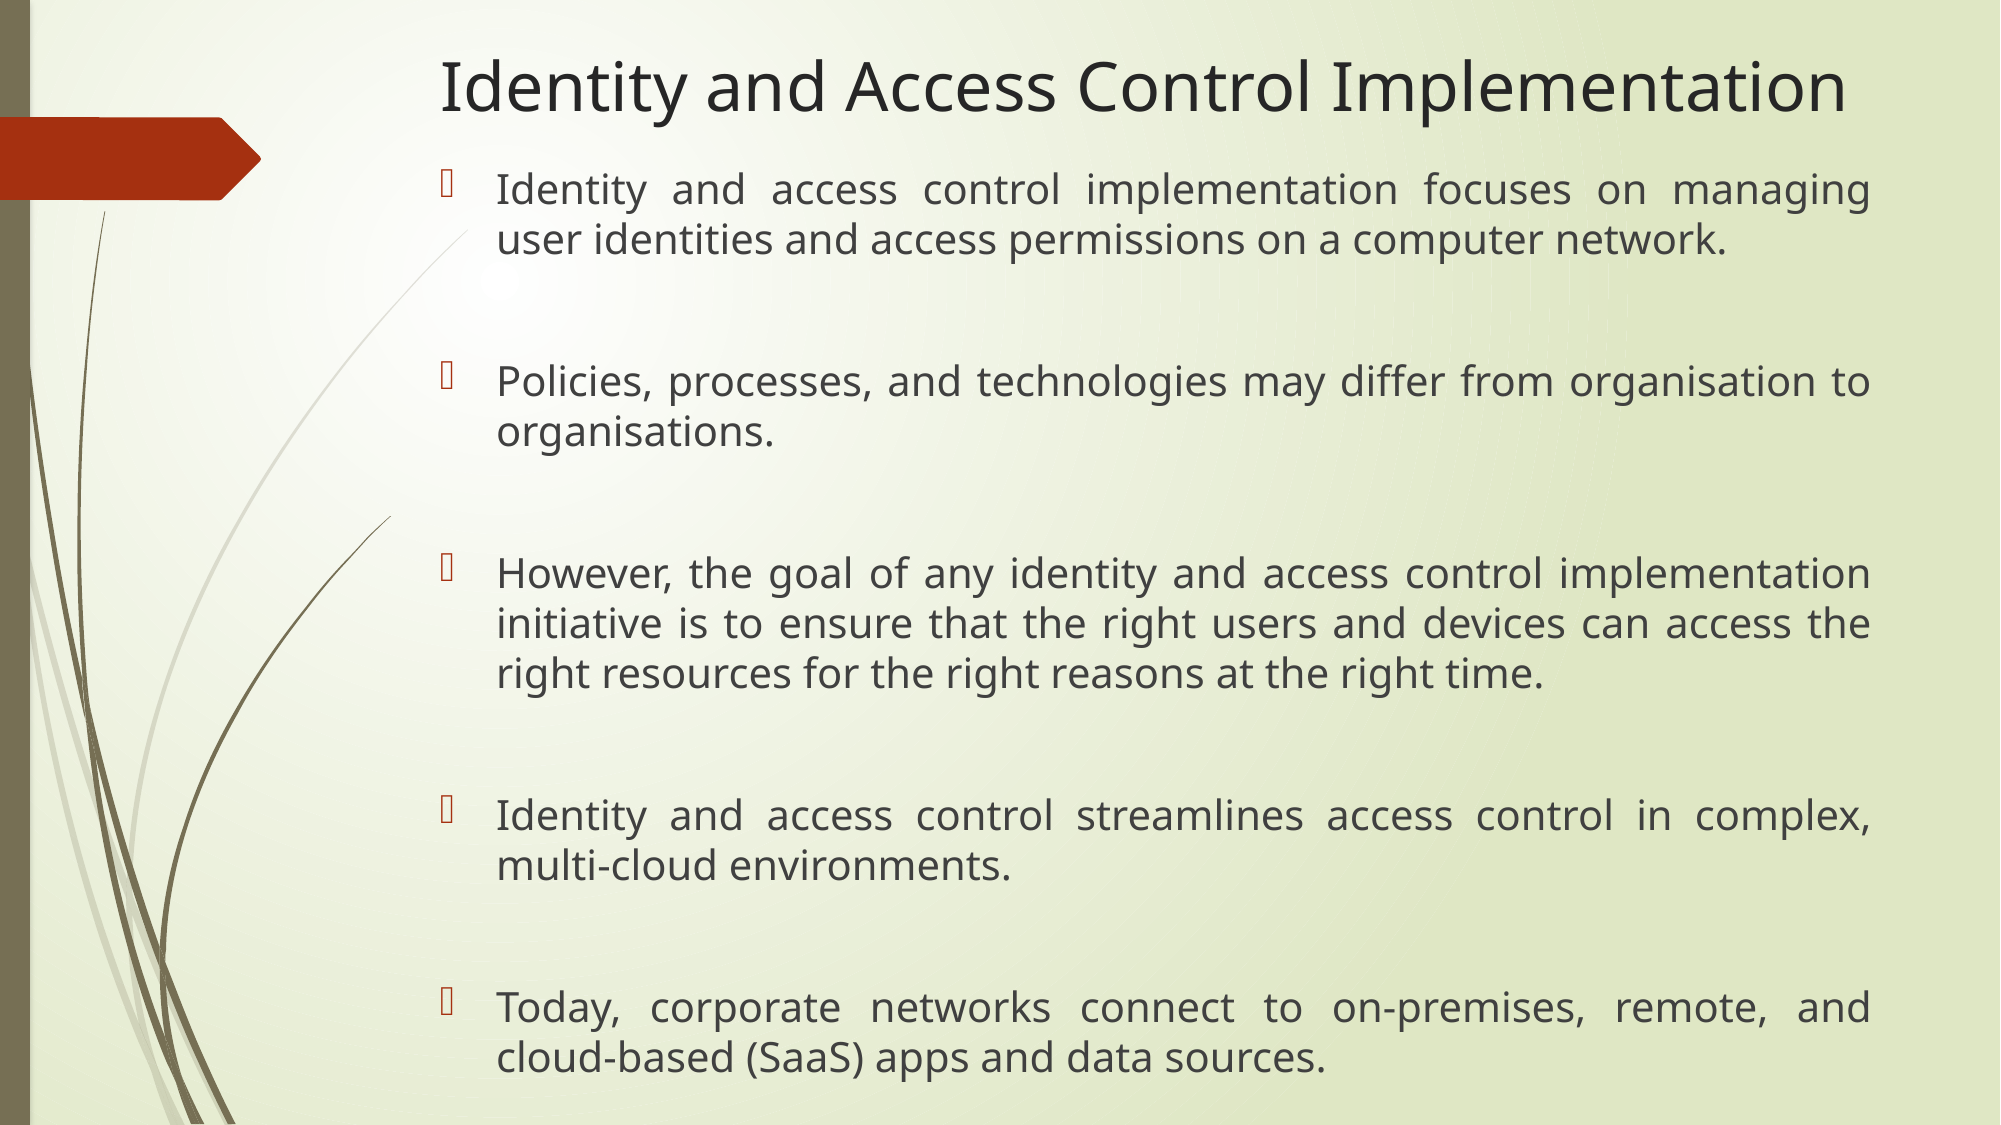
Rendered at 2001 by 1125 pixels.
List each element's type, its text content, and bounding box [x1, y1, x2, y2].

list Identity and access control implementation focuses on managing user identities and access permissions on a computer network. Policies, processes, and technologies may differ from organisation to organisations. However, the goal of any identity and access control implementation initiative is to ensure that the right users and devices can access the right resources for the right reasons at the right time. Identity and access control streamlines access control in complex, multi-cloud environments. Today, corporate networks connect to on-premises, remote, and cloud-based (SaaS) apps and data sources. [424, 155, 1888, 1089]
title Identity and Access Control Implementation [425, 36, 1888, 155]
